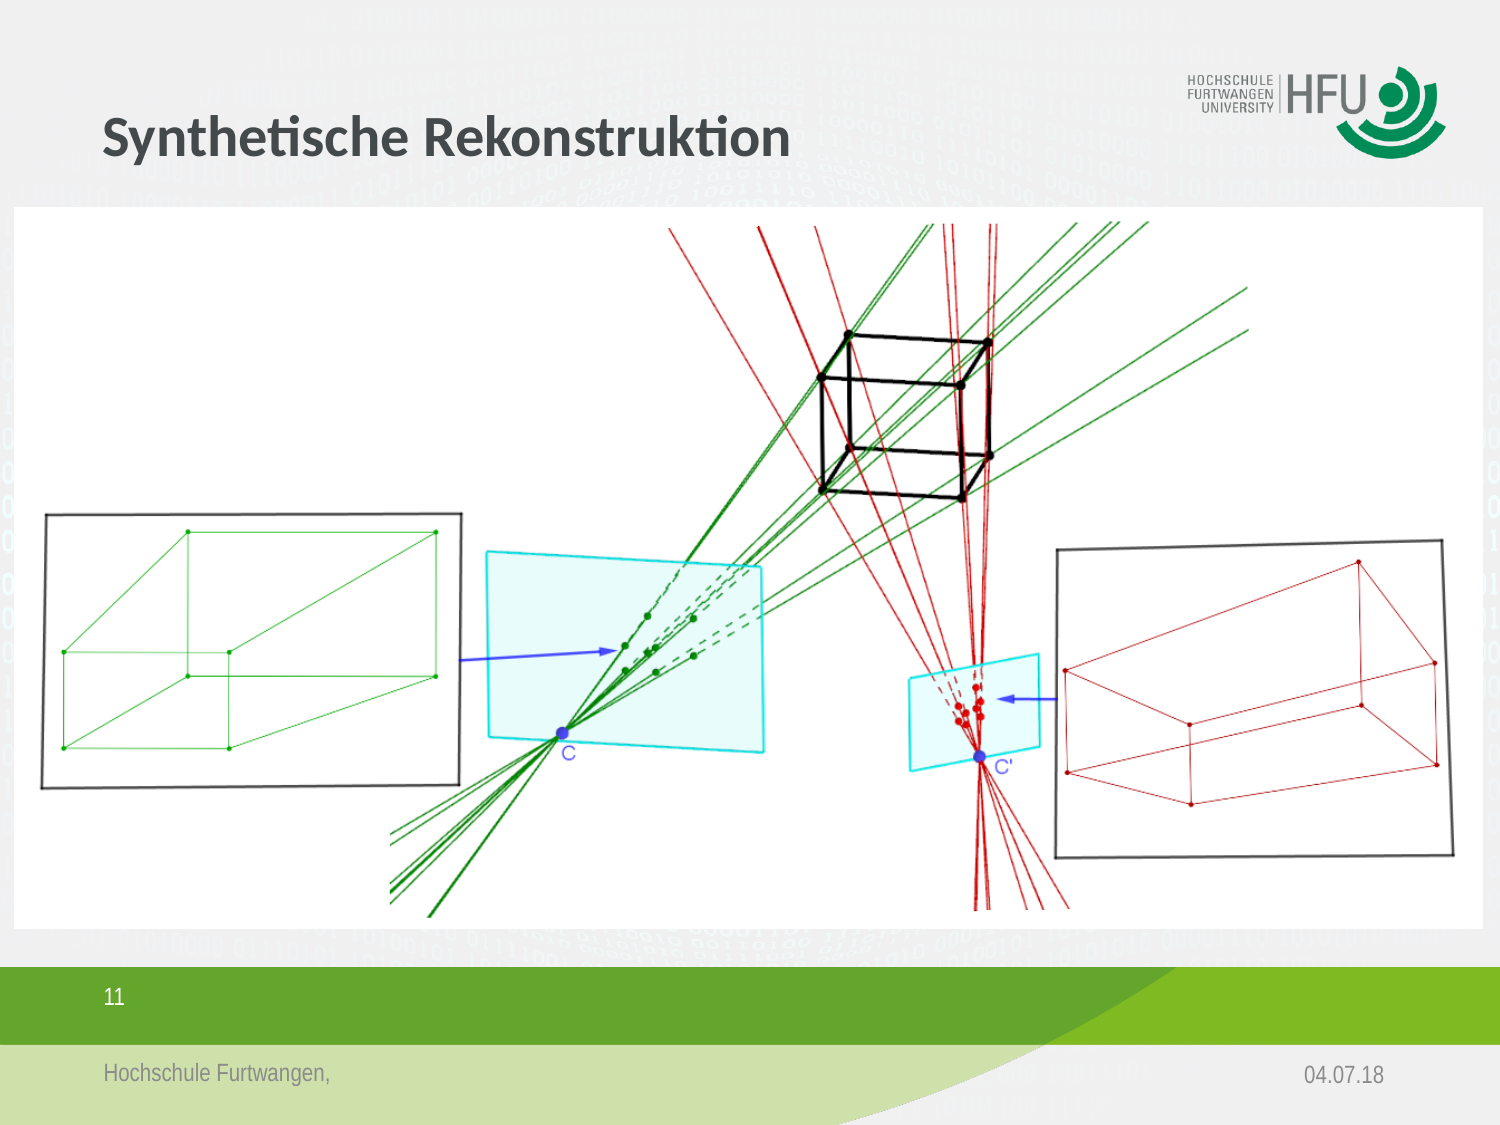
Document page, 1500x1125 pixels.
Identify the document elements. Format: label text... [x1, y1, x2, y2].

footer Hochschule Furtwangen, [88, 1044, 420, 1105]
text_box Synthetische Rekonstruktion [102, 89, 1378, 178]
picture [0, 967, 1500, 1125]
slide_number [1257, 1046, 1400, 1107]
picture [14, 207, 1483, 929]
slide_number 11 [88, 967, 160, 1028]
picture [1166, 53, 1454, 164]
